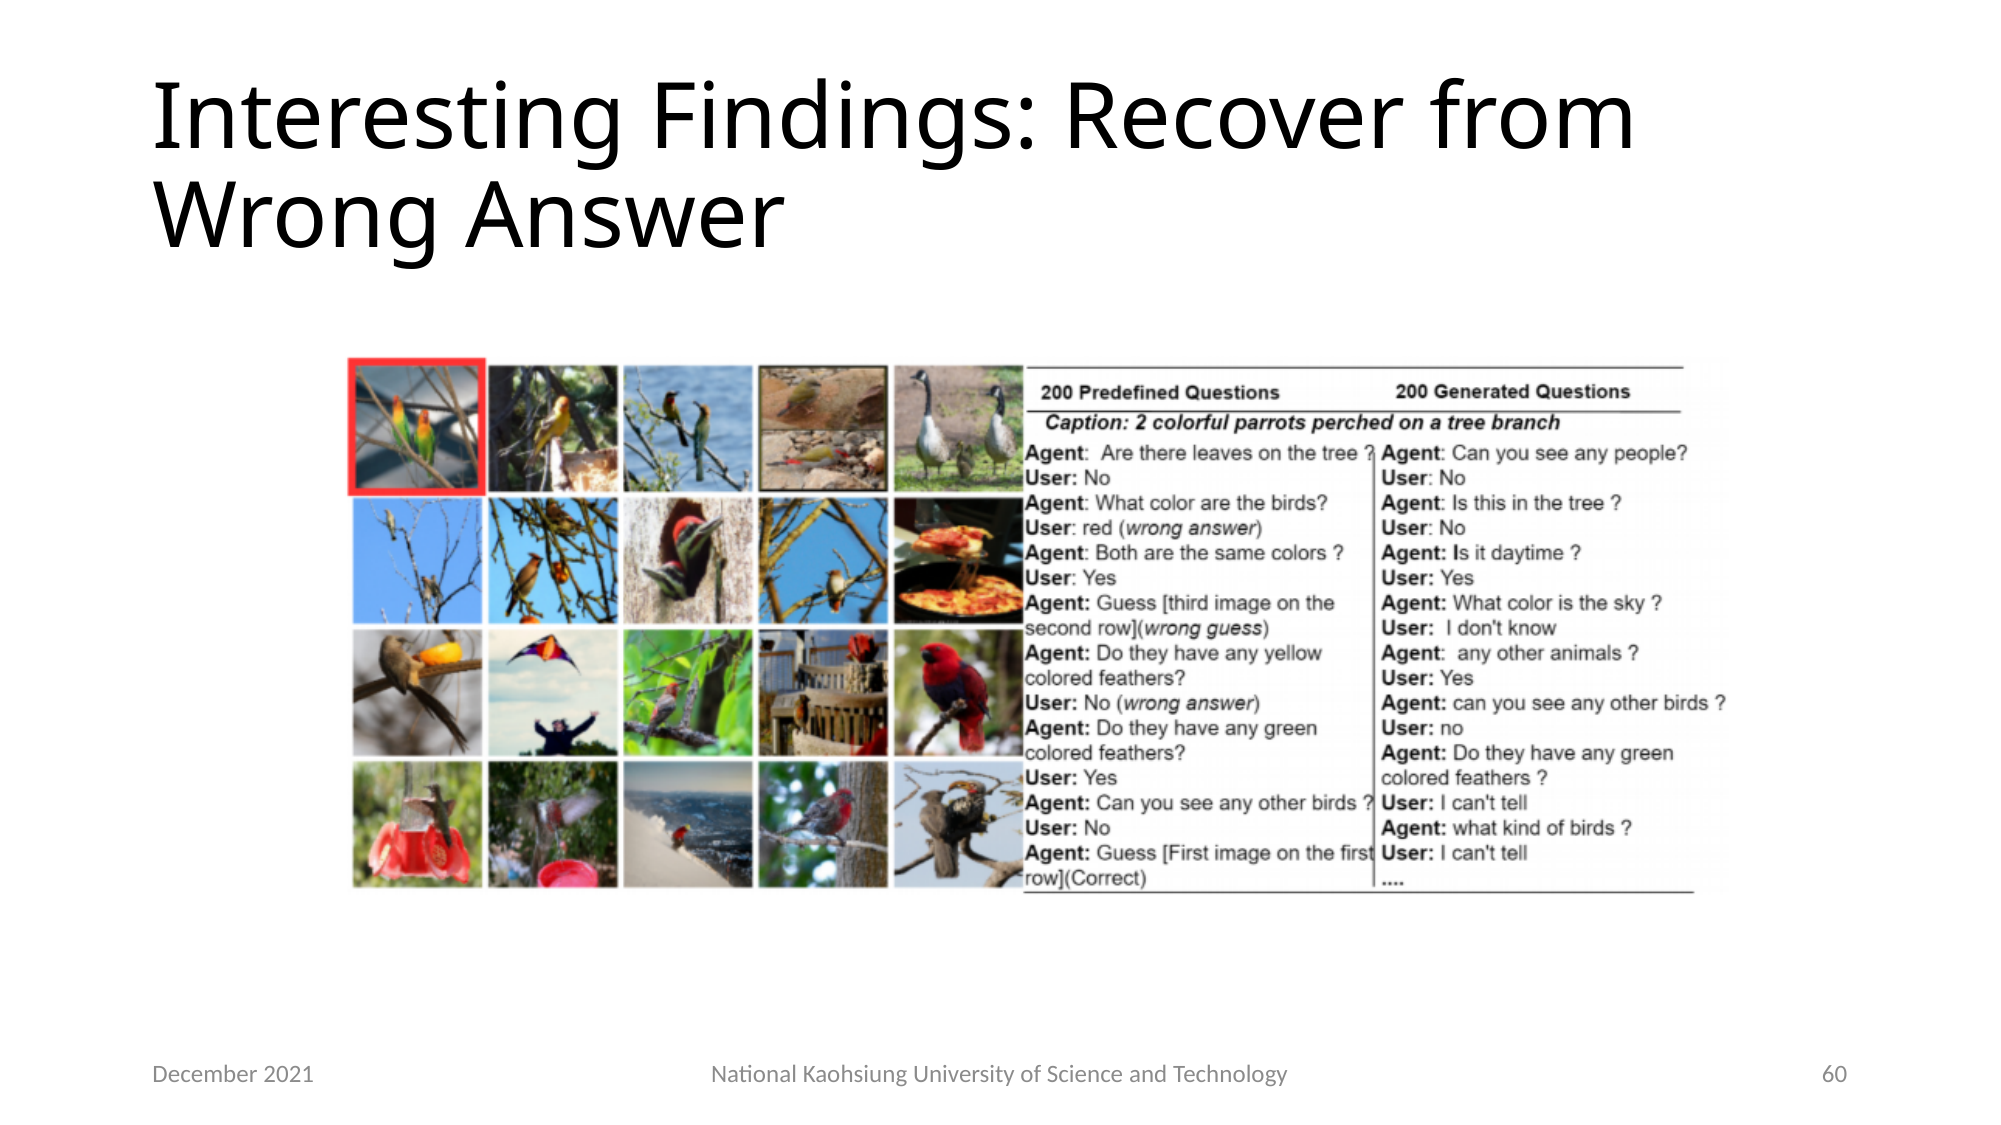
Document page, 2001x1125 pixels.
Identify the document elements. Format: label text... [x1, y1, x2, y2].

title Interesting Findings: Recover from Wrong Answer [137, 59, 1863, 278]
slide_number 60 [1412, 1042, 1863, 1103]
footer National Kaohsiung University of Science and Technology [662, 1042, 1338, 1103]
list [343, 355, 1735, 895]
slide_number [137, 1042, 588, 1103]
